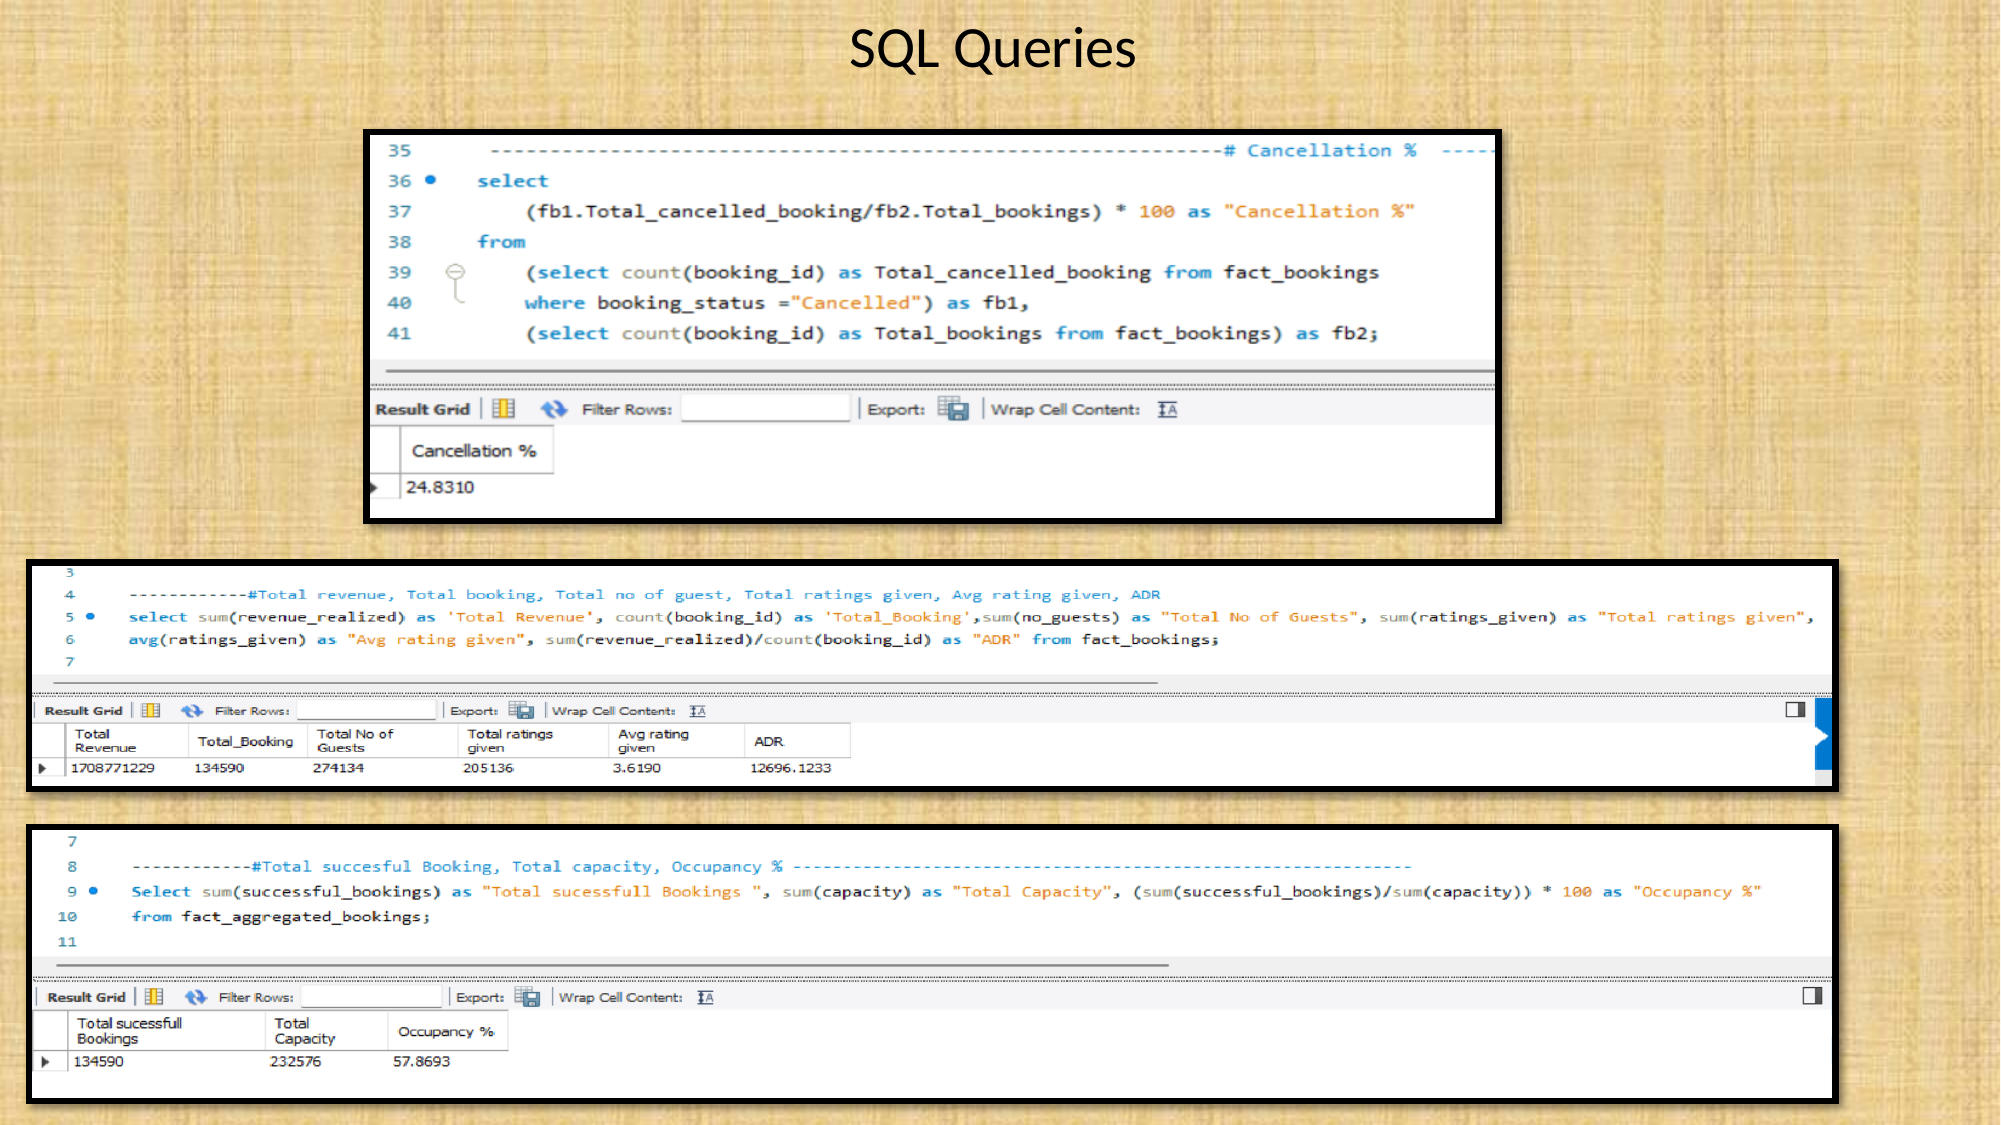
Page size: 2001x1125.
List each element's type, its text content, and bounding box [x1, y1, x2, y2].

picture [0, 0, 2001, 1125]
text_box SQL Queries [0, 1, 2000, 87]
